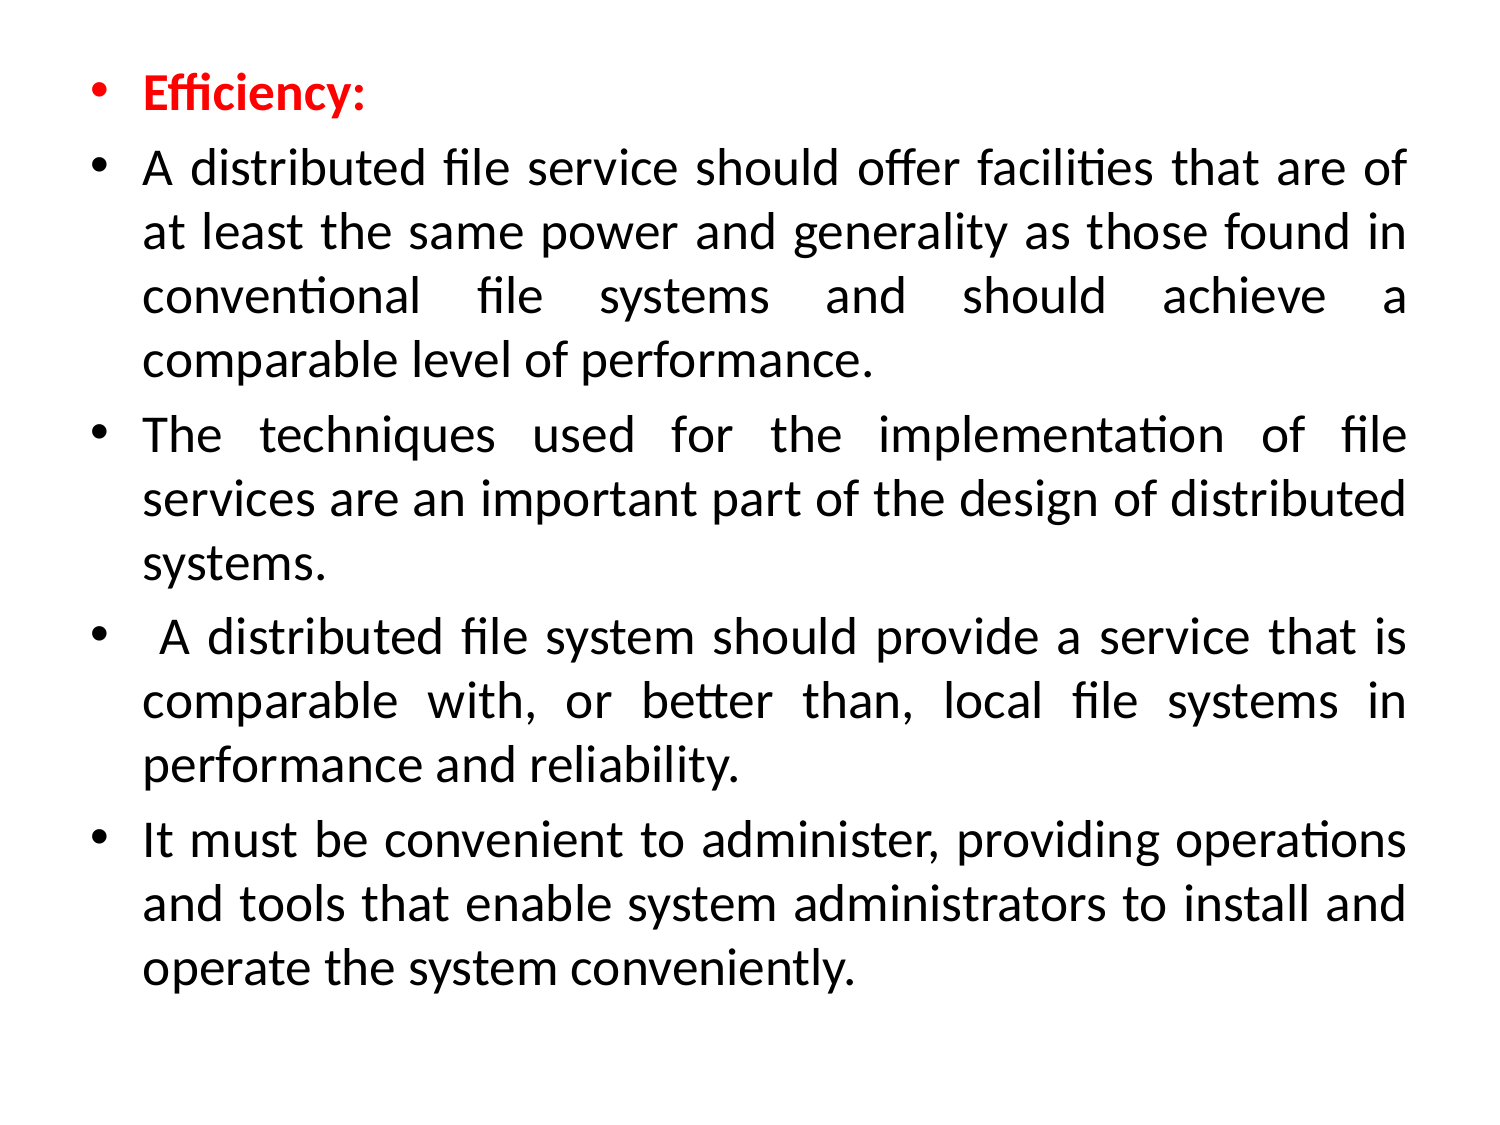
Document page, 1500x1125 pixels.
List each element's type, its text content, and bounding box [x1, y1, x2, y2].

list Efficiency: A distributed file service should offer facilities that are of at least the same power and generality as those found in conventional file systems and should achieve a comparable level of performance. The techniques used for the implementation of file services are an important part of the design of distributed systems. A distributed file system should provide a service that is comparable with, or better than, local file systems in performance and reliability. It must be convenient to administer, providing operations and tools that enable system administrators to install and operate the system conveniently. [75, 50, 1425, 1005]
